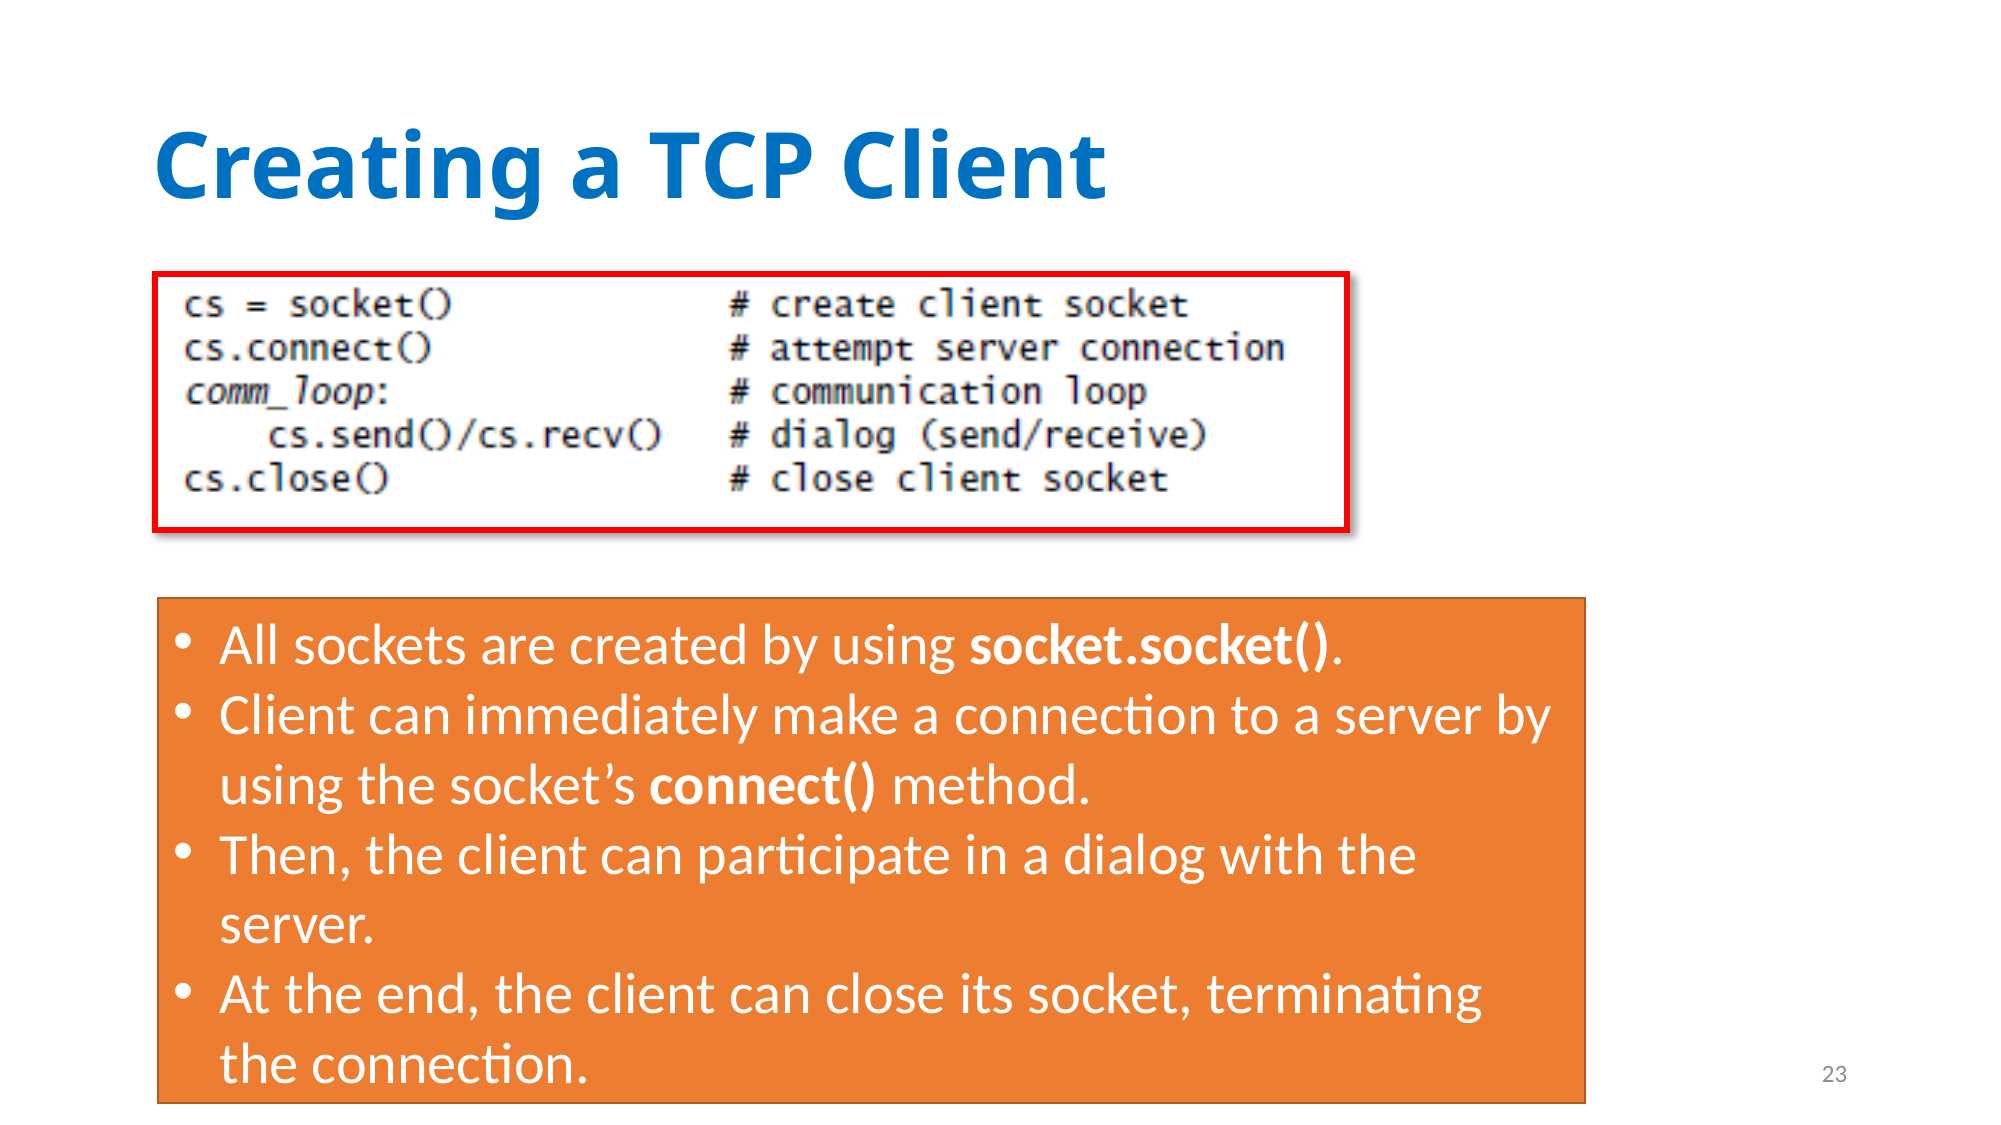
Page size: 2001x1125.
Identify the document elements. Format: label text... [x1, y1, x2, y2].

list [158, 277, 1345, 527]
slide_number 23 [1412, 1042, 1863, 1103]
title Creating a TCP Client [137, 59, 1863, 278]
text_box All sockets are created by using socket.socket(). Client can immediately make a connection to a server by using the socket’s connect() method. Then, the client can participate in a dialog with the server. At the end, the client can close its socket, terminating the connection. [157, 597, 1586, 1104]
